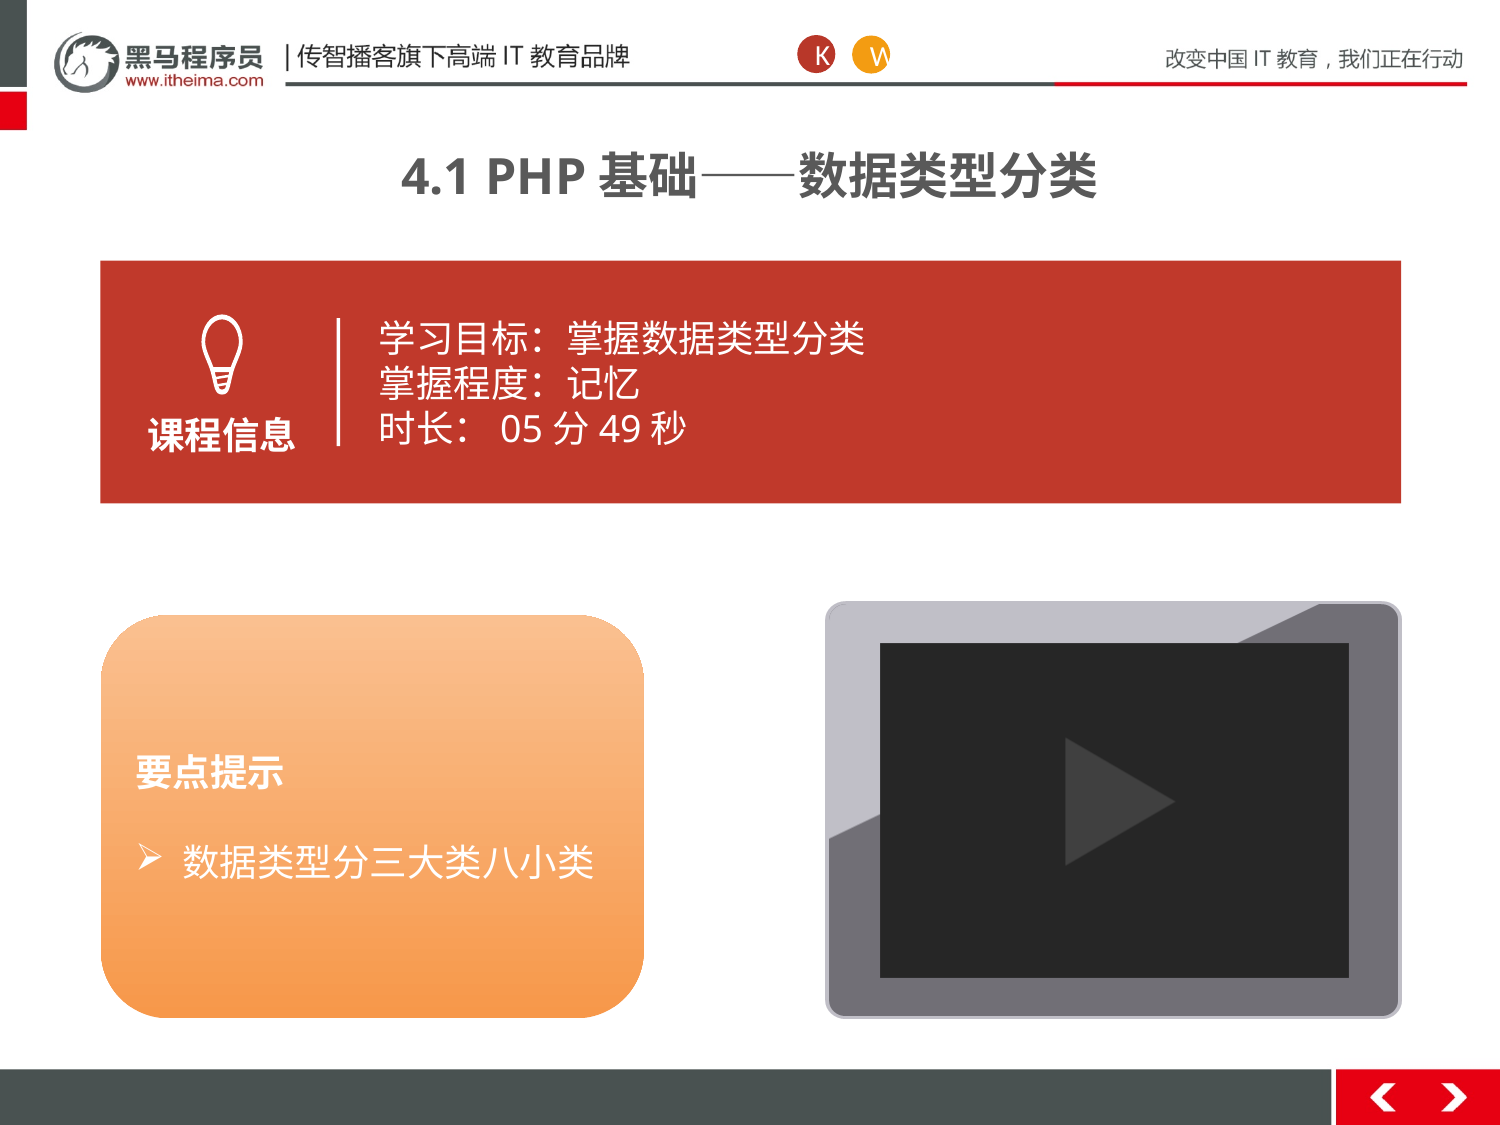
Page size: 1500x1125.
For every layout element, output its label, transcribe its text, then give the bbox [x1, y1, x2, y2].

text_box 要点提示 数据类型分三大类八小类 [100, 615, 644, 1019]
text_box [335, 316, 342, 448]
text_box 学习目标：掌握数据类型分类 掌握程度：记忆 时长：05分49秒 [364, 307, 1282, 458]
picture [0, 209, 1500, 1125]
text_box W [850, 33, 893, 76]
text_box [130, 314, 314, 466]
text_box [98, 258, 1403, 505]
picture [0, 0, 1500, 137]
text_box K [795, 32, 838, 76]
title 4.1 PHP基础——数据类型分类 [0, 137, 1500, 209]
